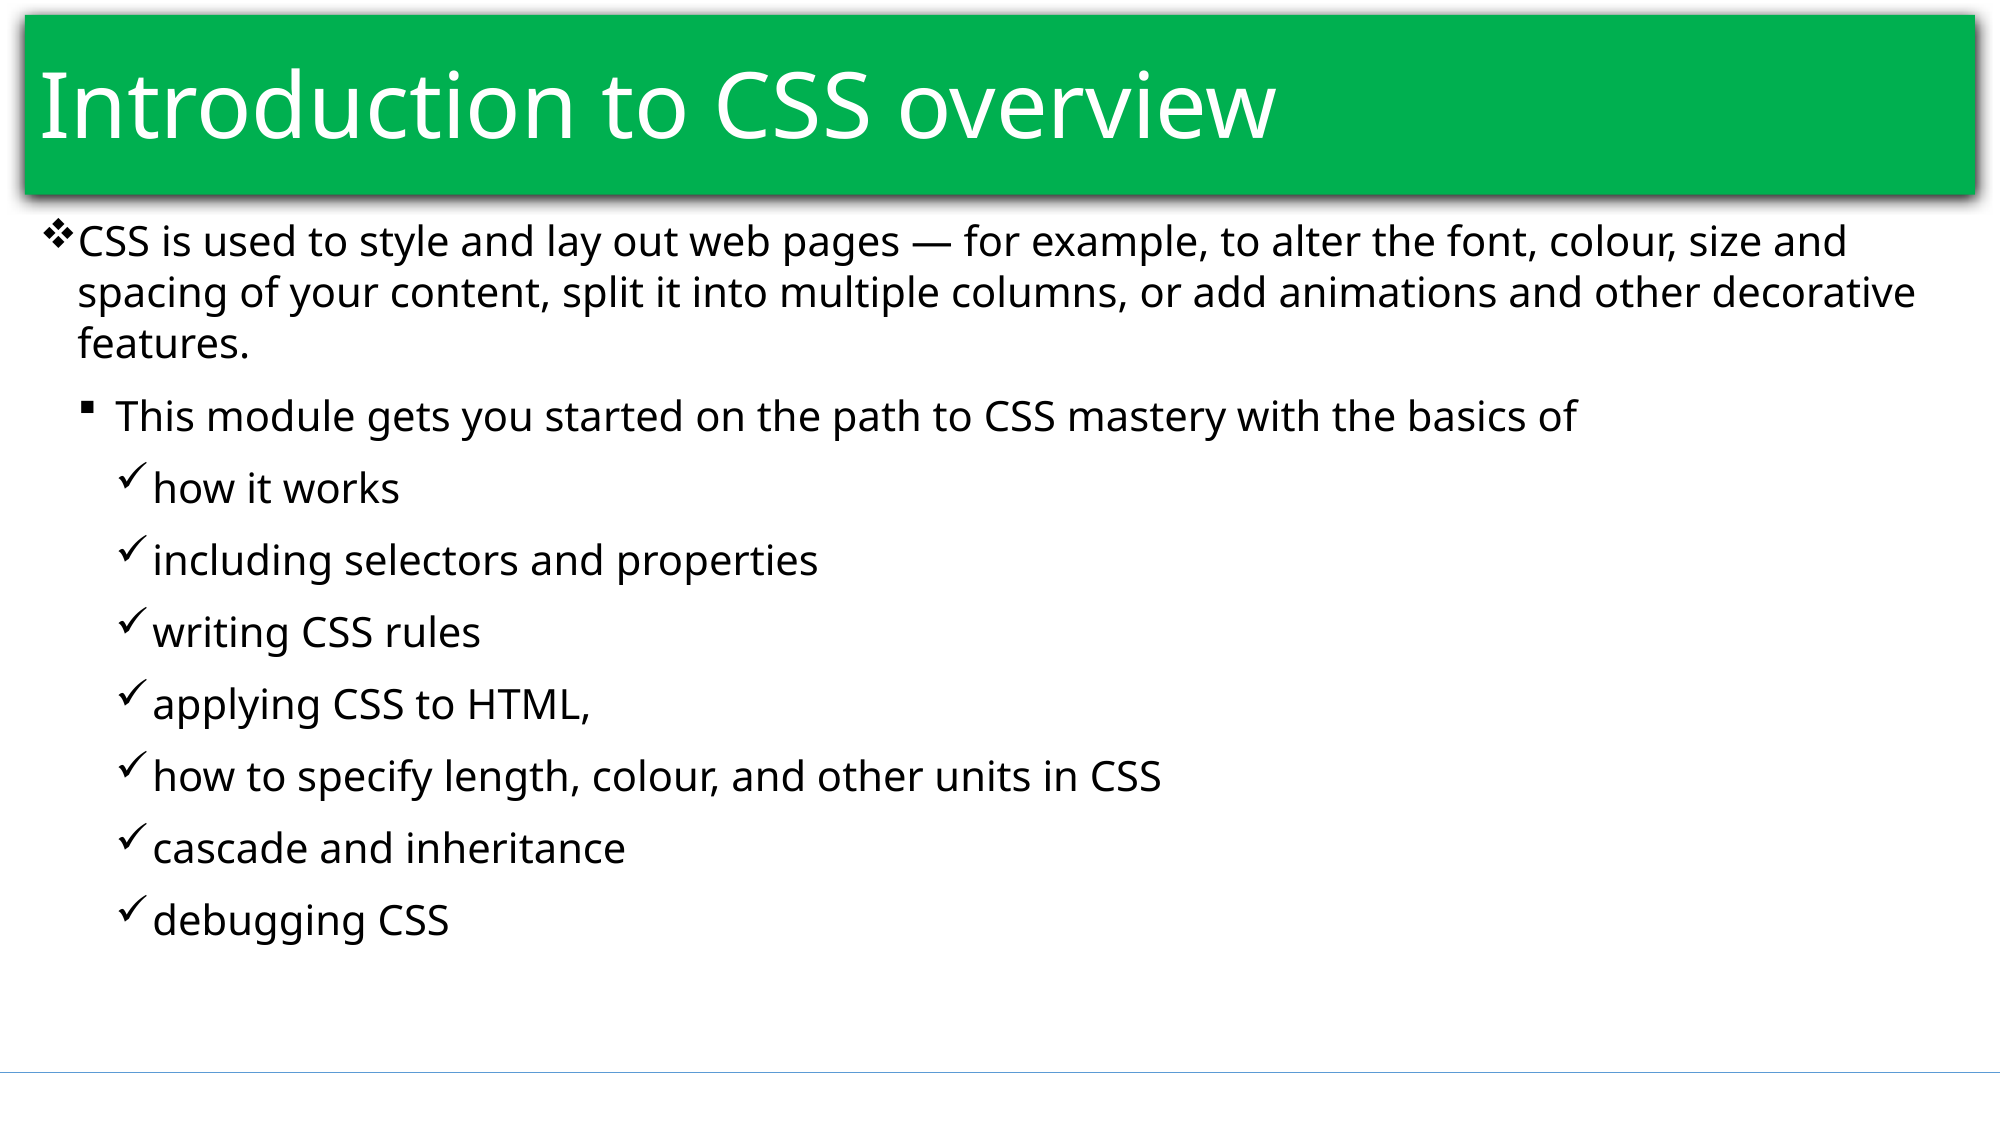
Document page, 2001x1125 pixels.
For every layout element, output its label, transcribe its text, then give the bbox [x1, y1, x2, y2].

list CSS is used to style and lay out web pages — for example, to alter the font, colour, size and spacing of your content, split it into multiple columns, or add animations and other decorative features. This module gets you started on the path to CSS mastery with the basics of how it works including selectors and properties writing CSS rules applying CSS to HTML, how to specify length, colour, and other units in CSS cascade and inheritance debugging CSS [24, 208, 1975, 1063]
title Introduction to CSS overview [24, 14, 1975, 195]
